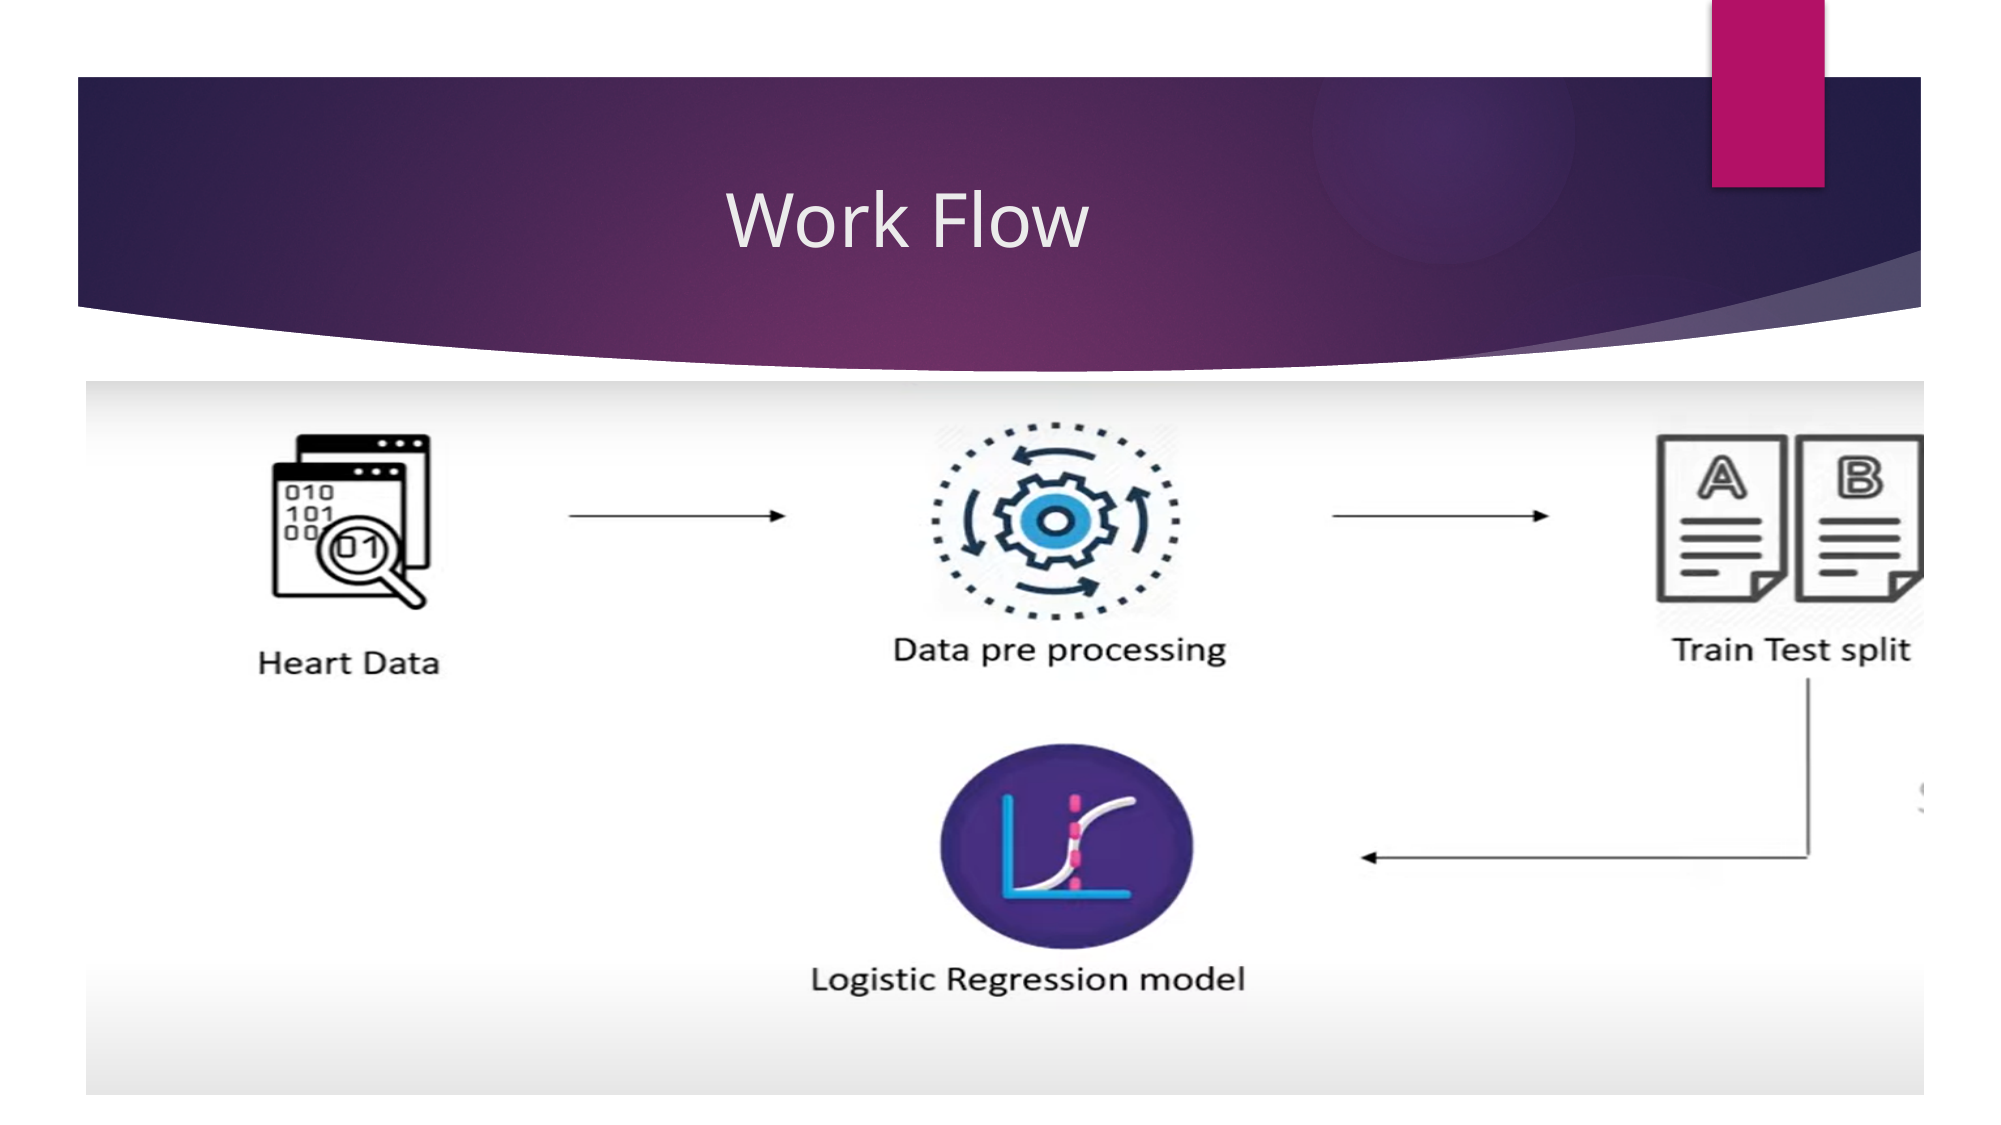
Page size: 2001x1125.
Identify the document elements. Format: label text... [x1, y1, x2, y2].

title Work Flow [189, 159, 1627, 276]
picture [86, 381, 1924, 1096]
